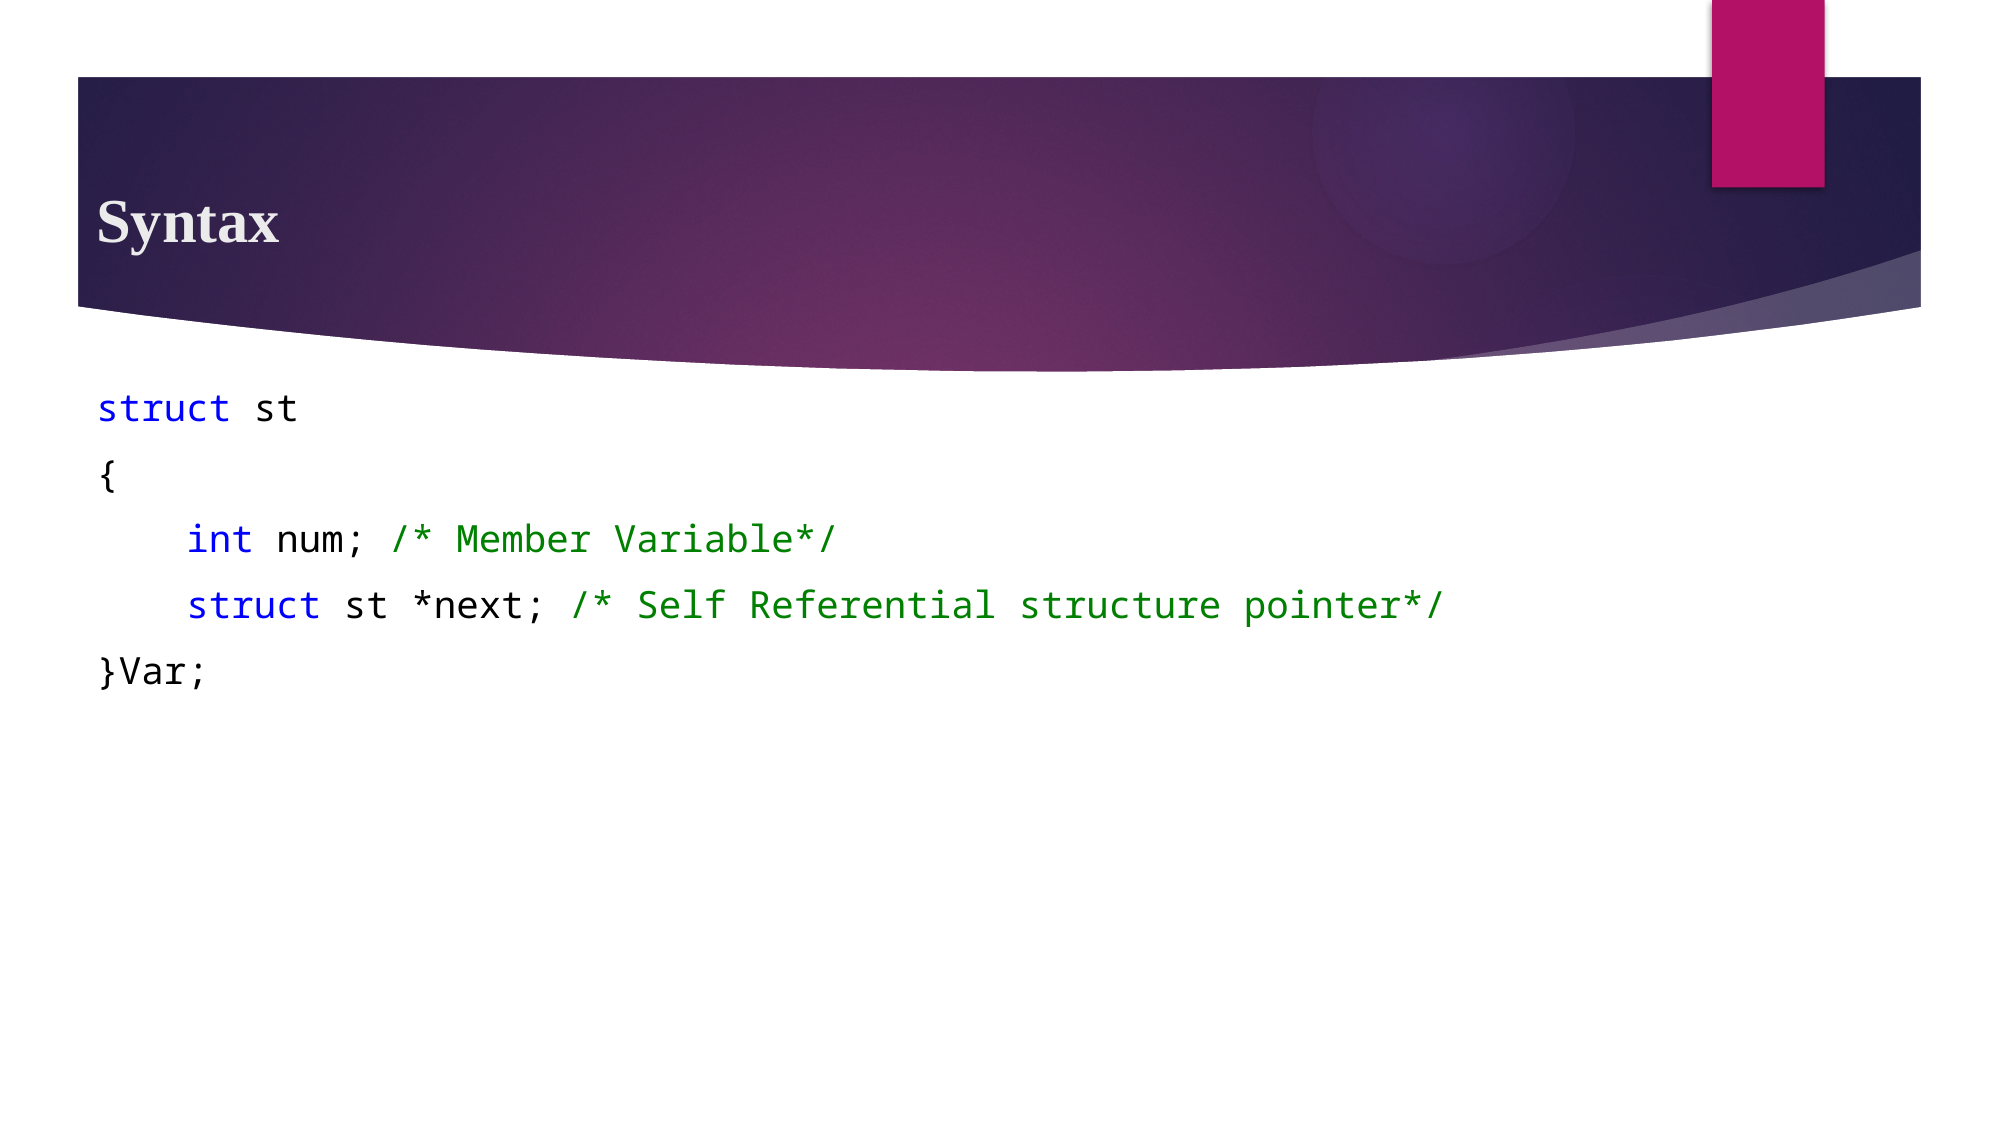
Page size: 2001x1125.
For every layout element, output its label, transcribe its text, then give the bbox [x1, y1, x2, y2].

list struct st { int num; /* Member Variable*/ struct st *next; /* Self Referential structure pointer*/ }Var; [81, 376, 1919, 1011]
title Syntax [81, 159, 1627, 276]
